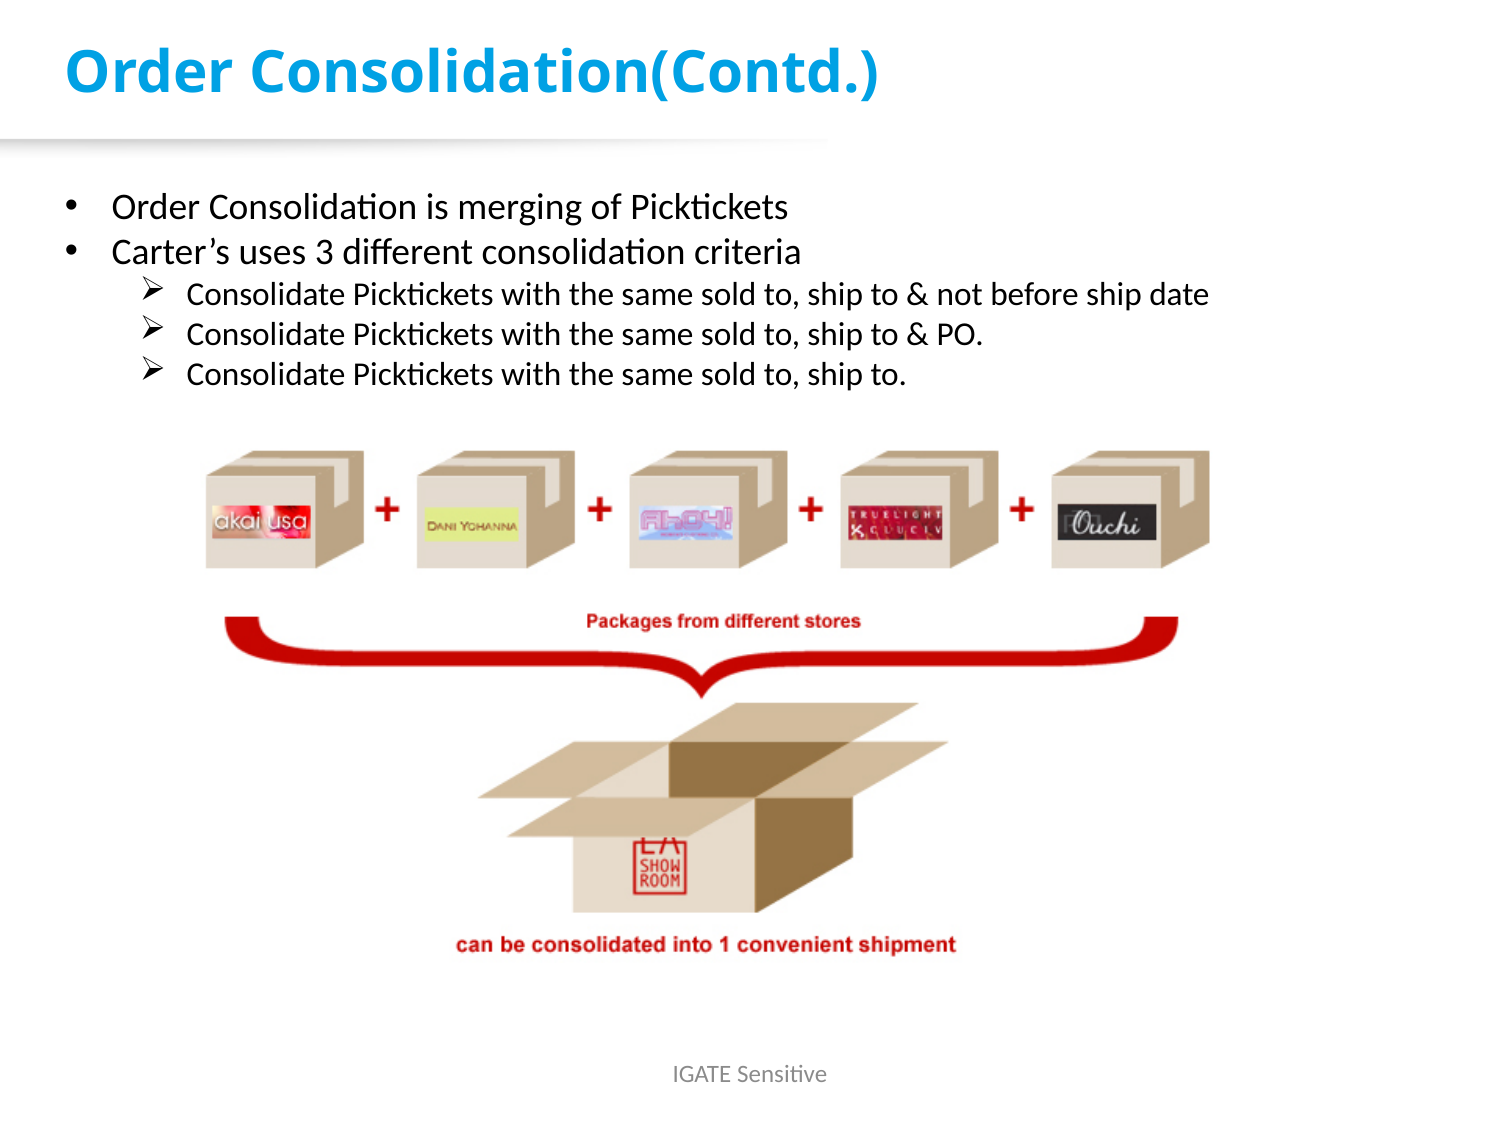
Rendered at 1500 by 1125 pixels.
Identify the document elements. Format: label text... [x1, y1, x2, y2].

picture [199, 437, 1216, 963]
text_box Order Consolidation(Contd.) [49, 38, 1463, 112]
picture [0, 112, 919, 174]
text_box Order Consolidation is merging of Picktickets Carter’s uses 3 different consolidation criteria Consolidate Picktickets with the same sold to, ship to & not before ship date Consolidate Picktickets with the same sold to, ship to & PO. Consolidate Picktickets with the same sold to, ship to. [50, 174, 1450, 525]
footer IGATE Sensitive [512, 1042, 988, 1103]
